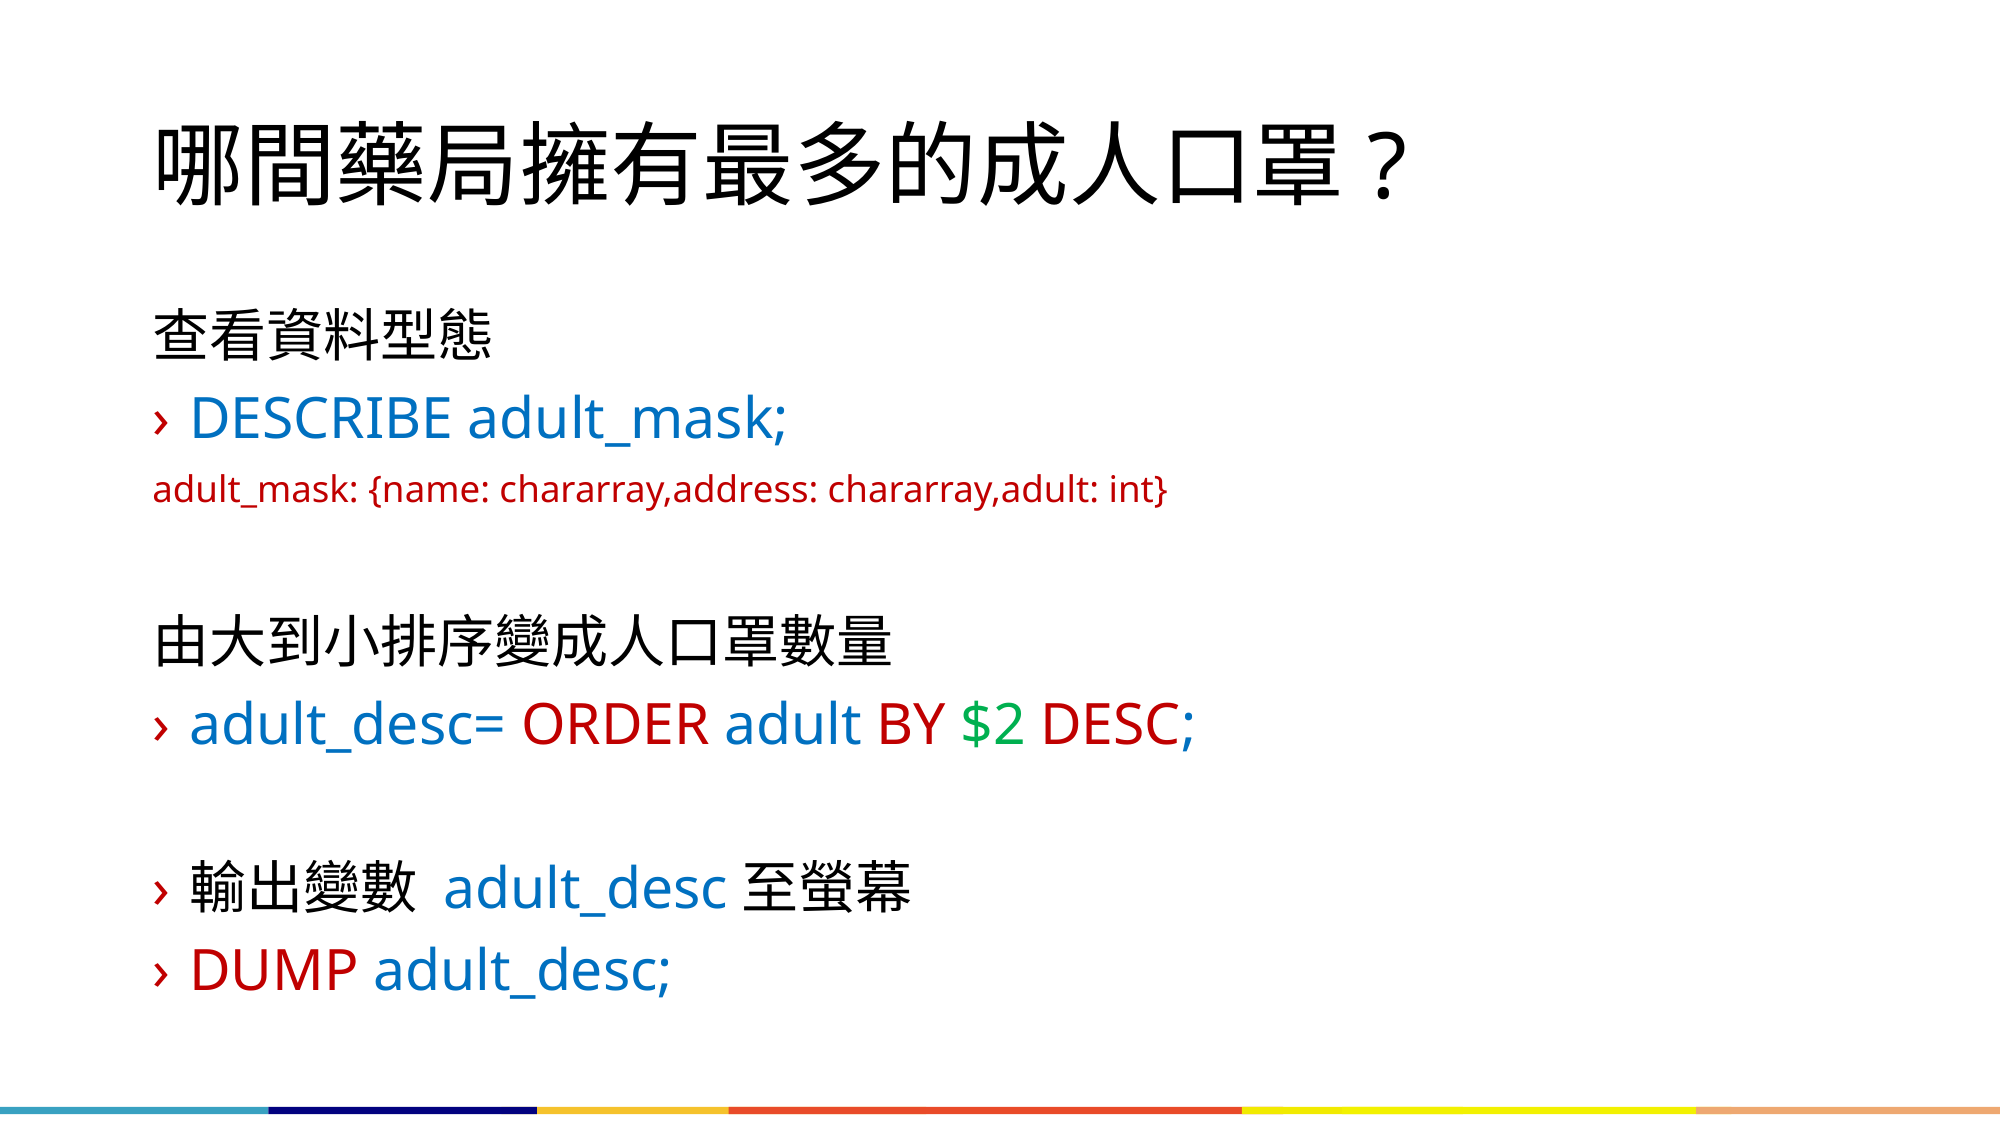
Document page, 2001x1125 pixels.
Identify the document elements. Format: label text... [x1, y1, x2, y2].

list 查看資料型態 DESCRIBE adult_mask; adult_mask: {name: chararray,address: chararray,adult: int} 由大到小排序變成人口罩數量 adult_desc= ORDER adult BY $2 DESC; 輸出變數 adult_desc至螢幕 DUMP adult_desc; [137, 299, 1863, 1014]
title 哪間藥局擁有最多的成人口罩? [137, 59, 1863, 278]
